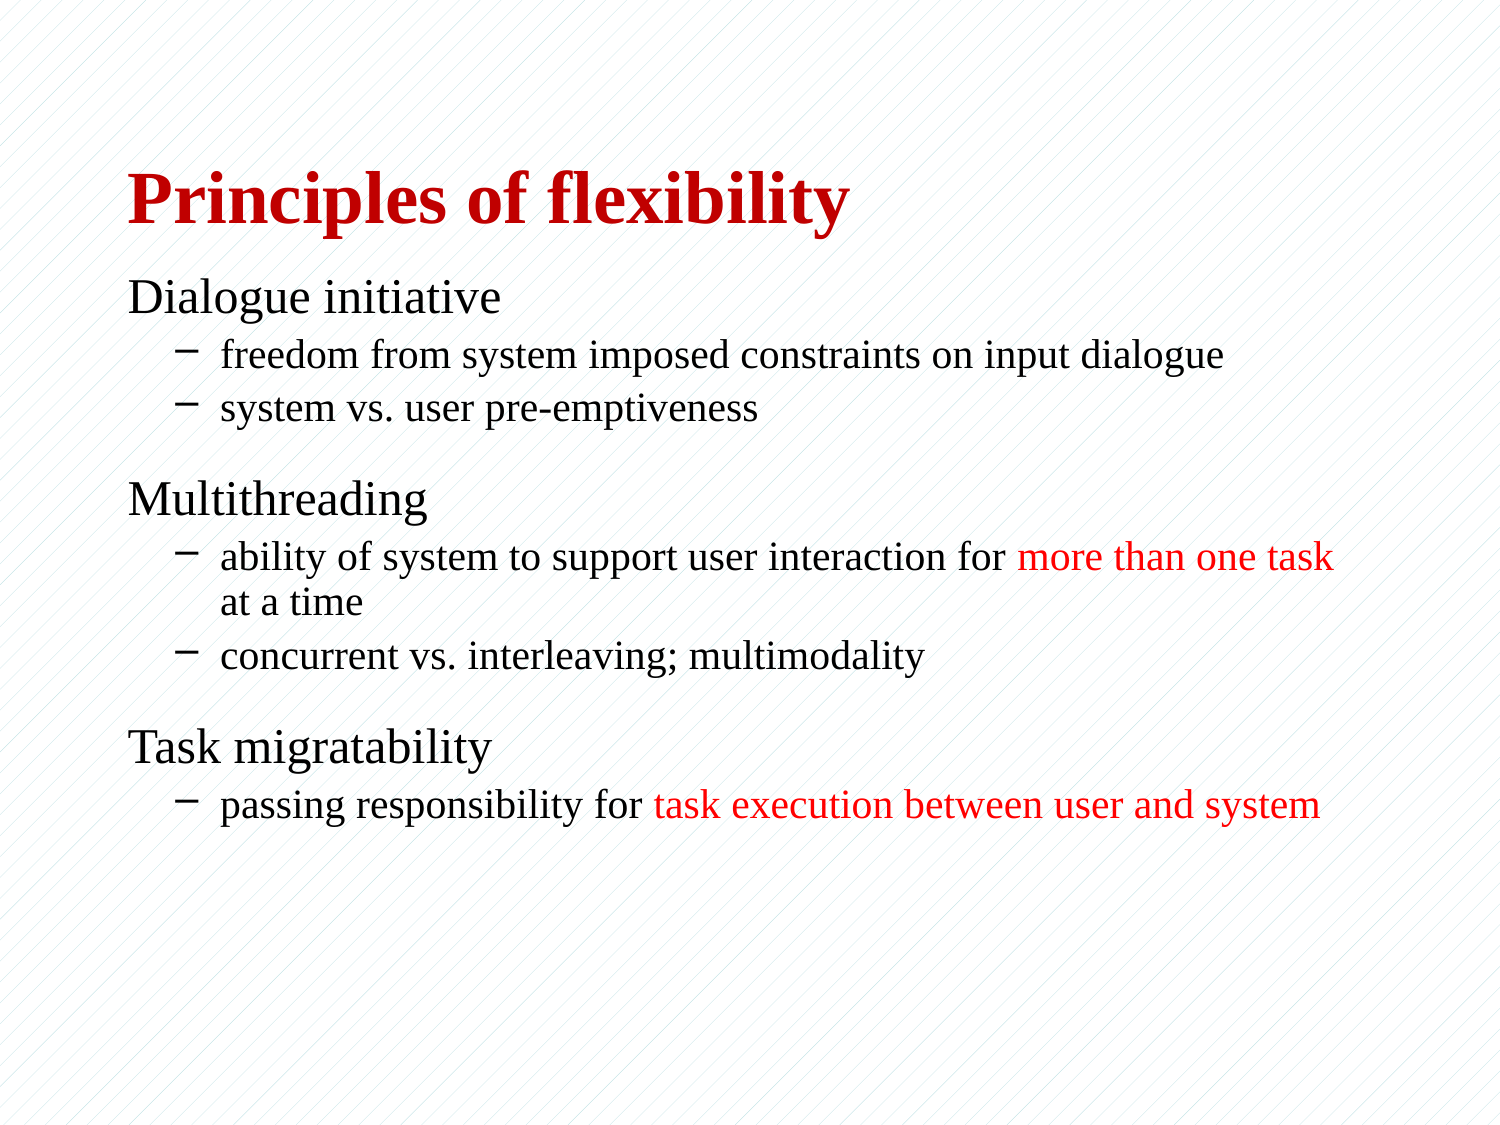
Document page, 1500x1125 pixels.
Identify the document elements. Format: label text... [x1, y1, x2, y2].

footer Compiled by : Musa Ahmed (MSc.) [512, 1025, 988, 1100]
title Principles of flexibility [112, 99, 1238, 262]
list Dialogue initiative freedom from system imposed constraints on input dialogue system vs. user pre-emptiveness Multithreading ability of system to support user interaction for more than one task at a time concurrent vs. interleaving; multimodality Task migratability passing responsibility for task execution between user and system [112, 262, 1388, 1000]
slide_number 6 [1074, 1025, 1388, 1100]
